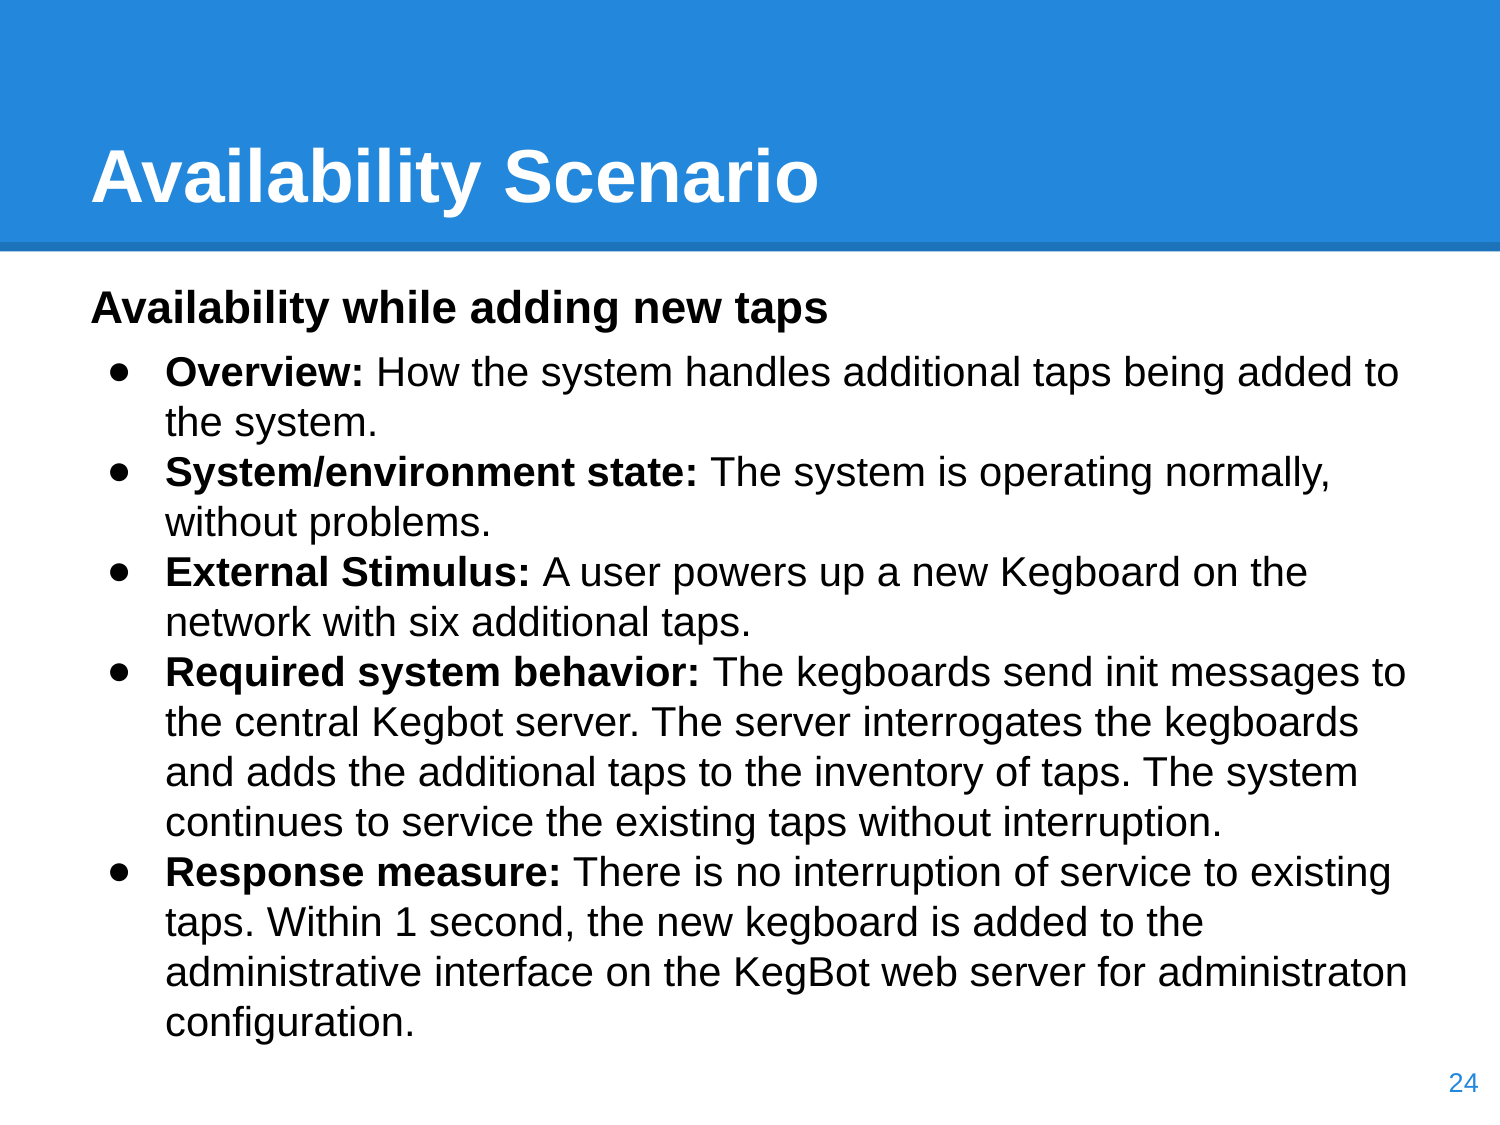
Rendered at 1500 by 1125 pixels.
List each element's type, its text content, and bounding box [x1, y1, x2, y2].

title Availability Scenario [75, 45, 1425, 233]
slide_number ‹#› [1403, 1038, 1494, 1125]
list Availability while adding new taps Overview: How the system handles additional taps being added to the system. System/environment state: The system is operating normally, without problems. External Stimulus: A user powers up a new Kegboard on the network with six additional taps. Required system behavior: The kegboards send init messages to the central Kegbot server. The server interrogates the kegboards and adds the additional taps to the inventory of taps. The system continues to service the existing taps without interruption. Response measure: There is no interruption of service to existing taps. Within 1 second, the new kegboard is added to the administrative interface on the KegBot web server for administraton configuration. [75, 262, 1425, 1078]
